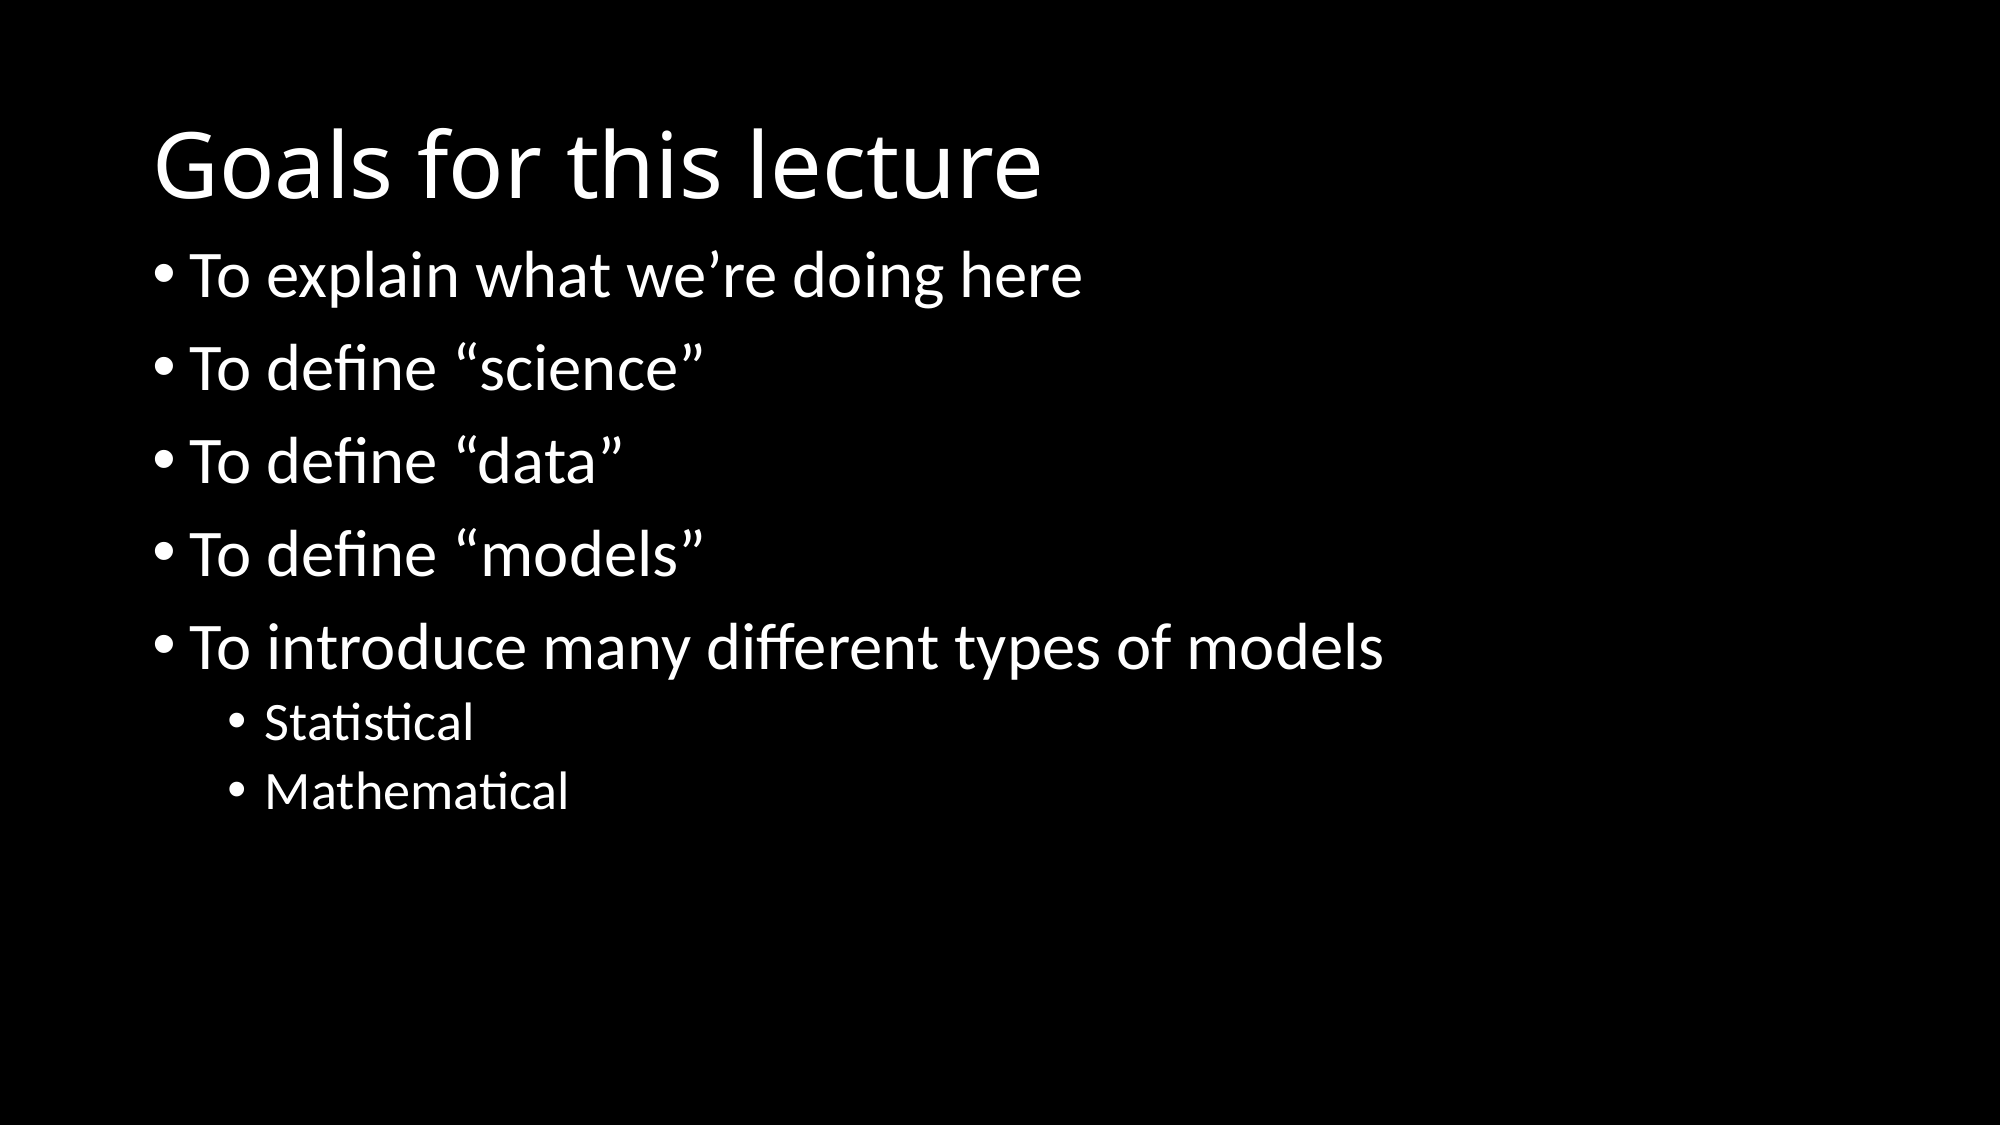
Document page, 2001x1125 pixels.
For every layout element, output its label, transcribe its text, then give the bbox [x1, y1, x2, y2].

list To explain what we’re doing here To define “science” To define “data” To define “models” To introduce many different types of models Statistical Mathematical [137, 232, 1863, 947]
title Goals for this lecture [137, 59, 1863, 232]
